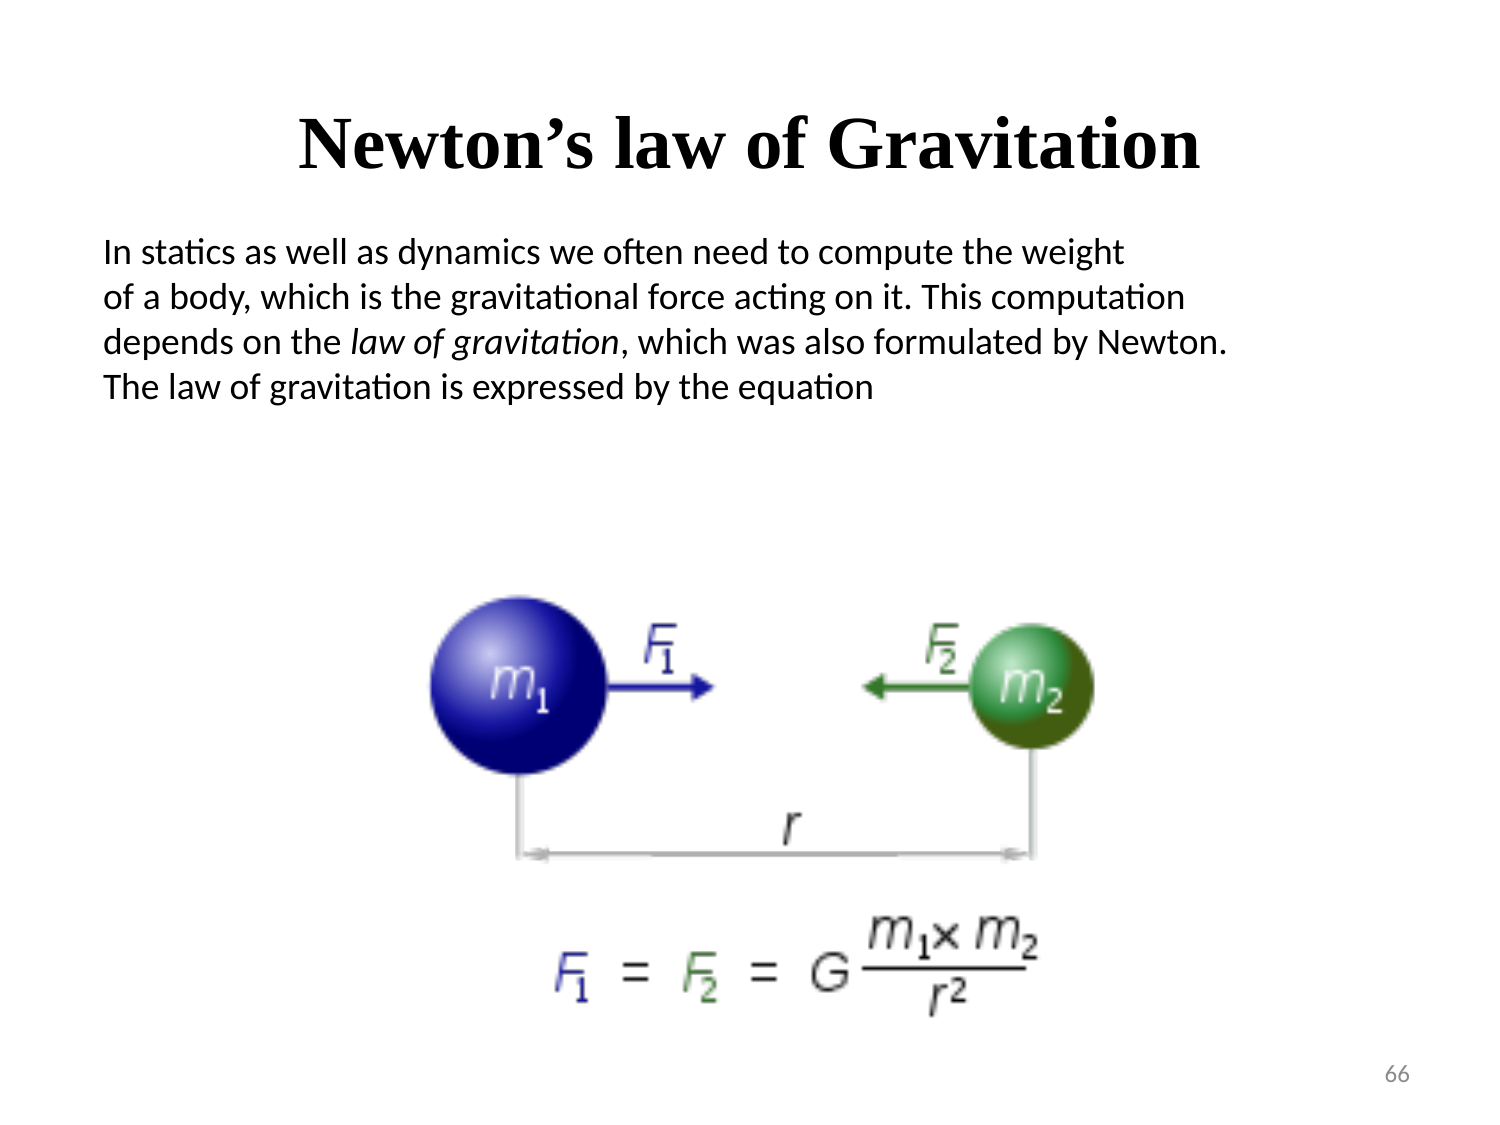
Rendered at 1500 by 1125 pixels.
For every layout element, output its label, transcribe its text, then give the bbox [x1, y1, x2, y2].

slide_number 66 [1074, 1042, 1425, 1103]
title Newton’s law of Gravitation [75, 45, 1425, 233]
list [407, 550, 1121, 1050]
text_box In statics as well as dynamics we often need to compute the weight of a body, which is the gravitational force acting on it. This computation depends on the law of gravitation, which was also formulated by Newton. The law of gravitation is expressed by the equation [88, 219, 1412, 415]
